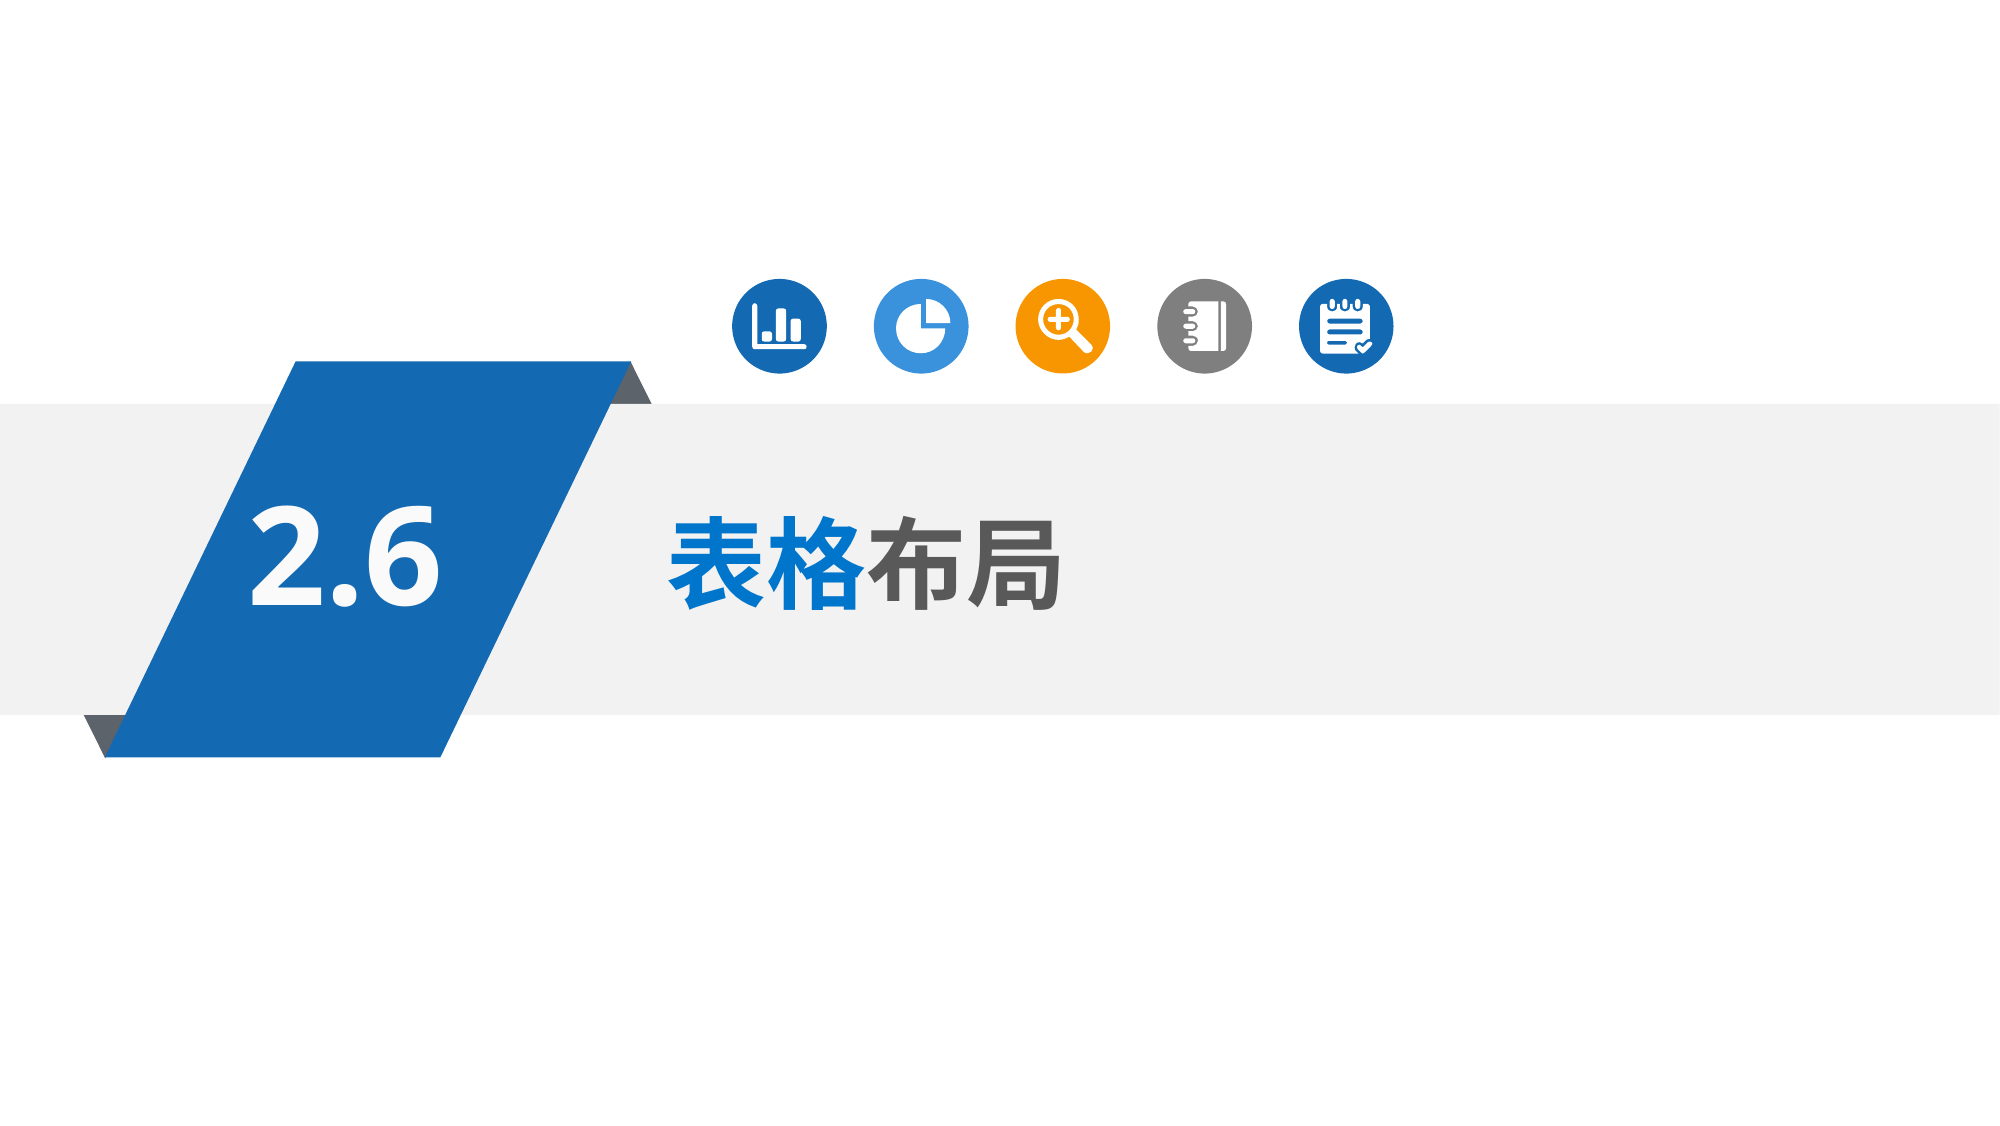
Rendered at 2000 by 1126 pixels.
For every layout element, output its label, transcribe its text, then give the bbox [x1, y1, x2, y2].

text_box 表格布局 [651, 494, 1756, 630]
text_box 2.6 [232, 460, 517, 641]
